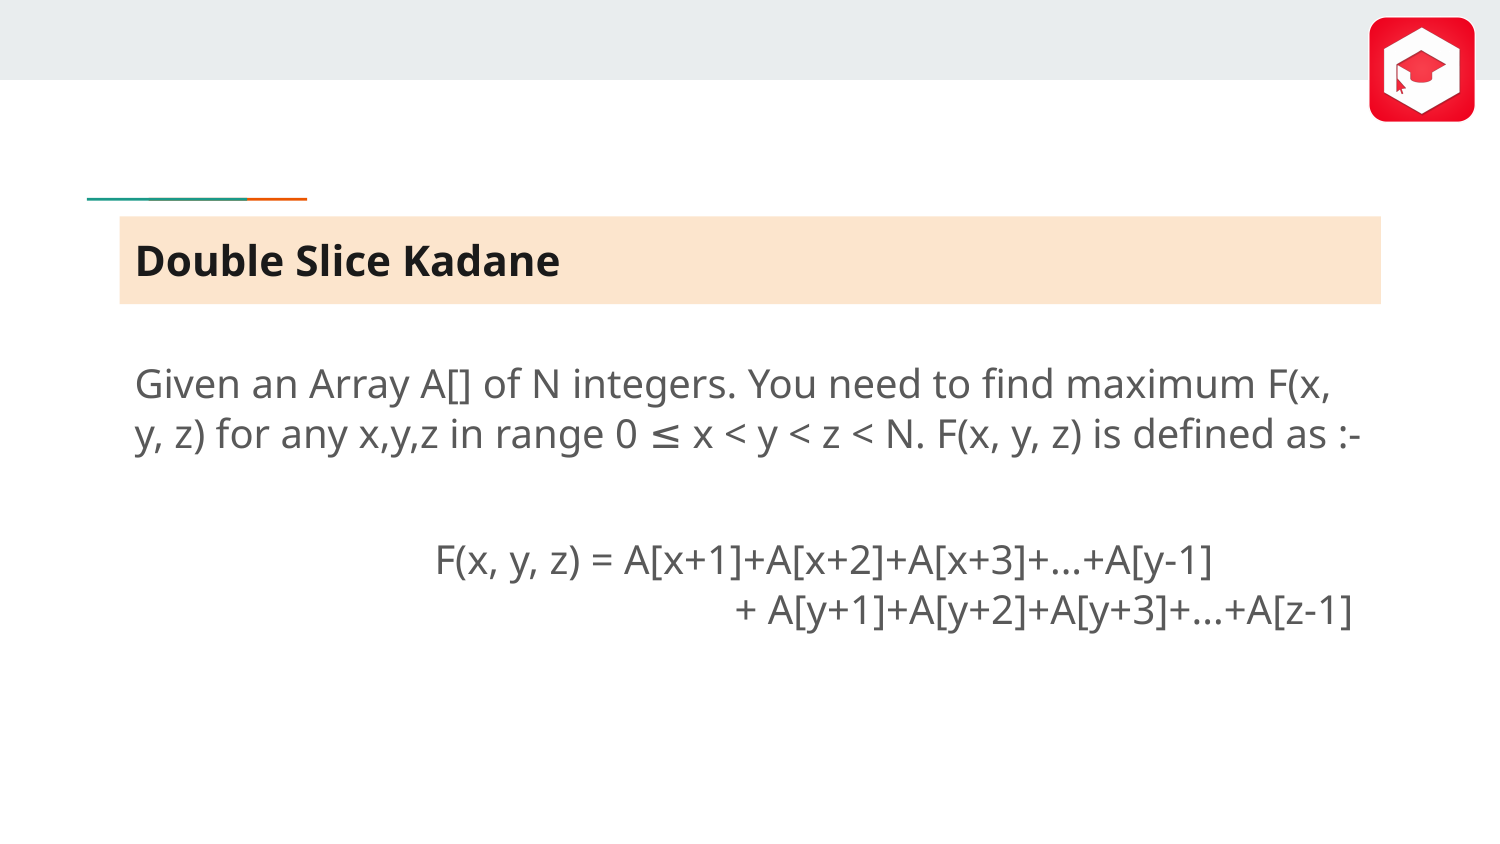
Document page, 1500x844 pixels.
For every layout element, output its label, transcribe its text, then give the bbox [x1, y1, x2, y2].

list Given an Array A[] of N integers. You need to find maximum F(x, y, z) for any x,y,z in range 0 ≤ x < y < z < N. F(x, y, z) is defined as :- F(x, y, z) = A[x+1]+A[x+2]+A[x+3]+...+A[y-1] + A[y+1]+A[y+2]+A[y+3]+...+A[z-1] [119, 341, 1381, 712]
title Double Slice Kadane [119, 216, 1381, 305]
picture [1368, 15, 1476, 123]
